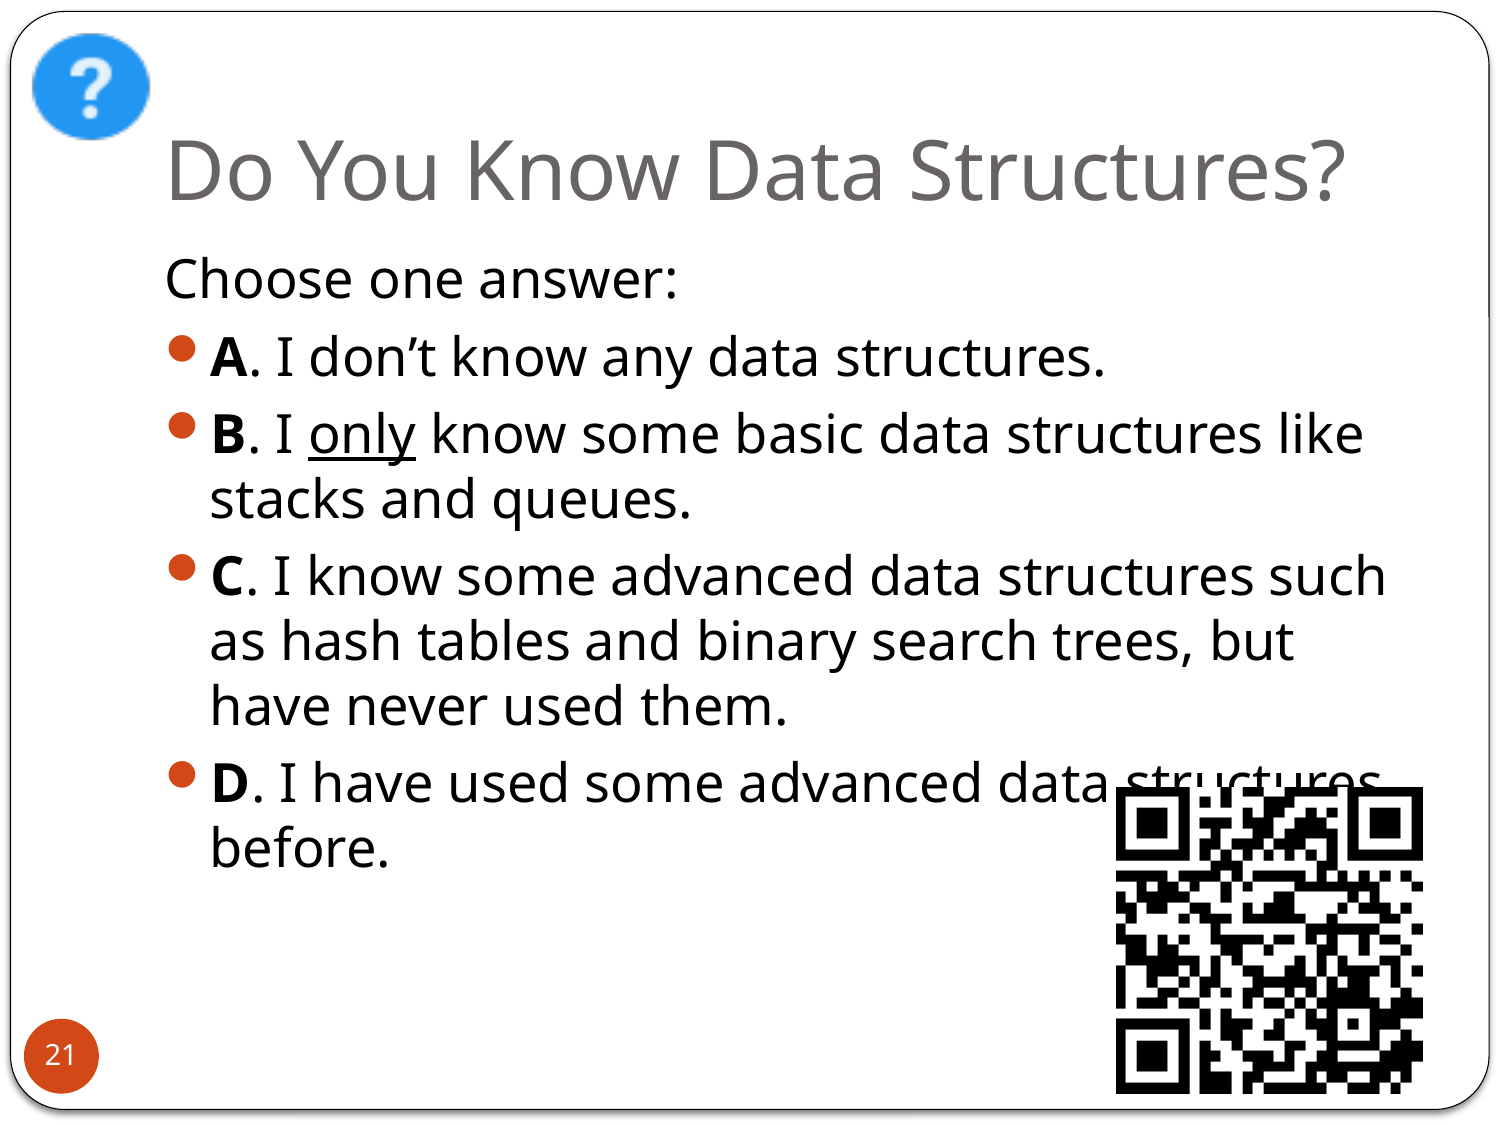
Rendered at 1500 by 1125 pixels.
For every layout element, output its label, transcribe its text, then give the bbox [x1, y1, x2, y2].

list Choose one answer: A. I don’t know any data structures. B. I only know some basic data structures like stacks and queues. C. I know some advanced data structures such as hash tables and binary search trees, but have never used them. D. I have used some advanced data structures before. [150, 237, 1425, 988]
slide_number 21 [23, 1018, 99, 1094]
title Do You Know Data Structures? [150, 45, 1425, 233]
picture [27, 24, 163, 153]
picture [1115, 787, 1423, 1094]
